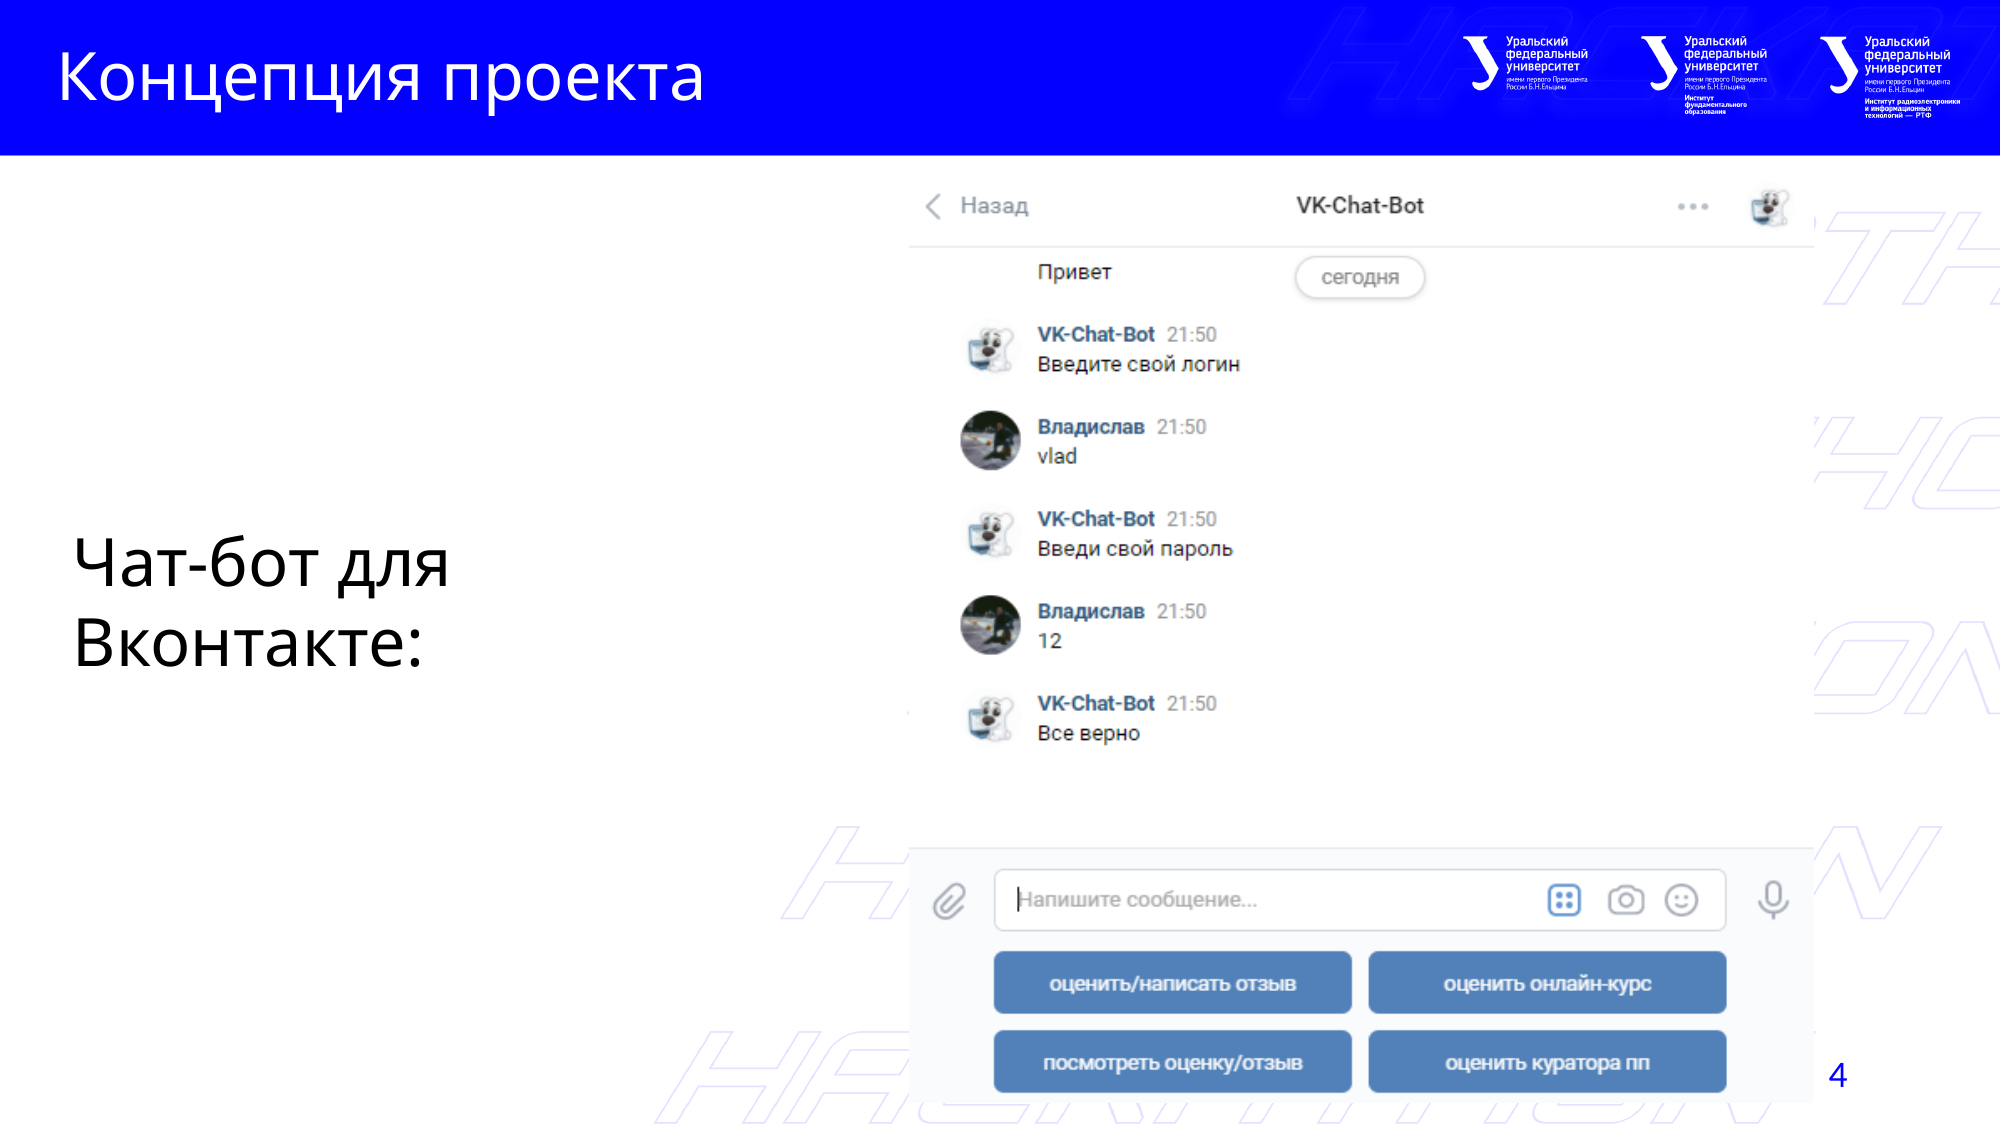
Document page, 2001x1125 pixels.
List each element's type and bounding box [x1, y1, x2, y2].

list [909, 169, 1814, 1103]
picture [0, 0, 2000, 1125]
